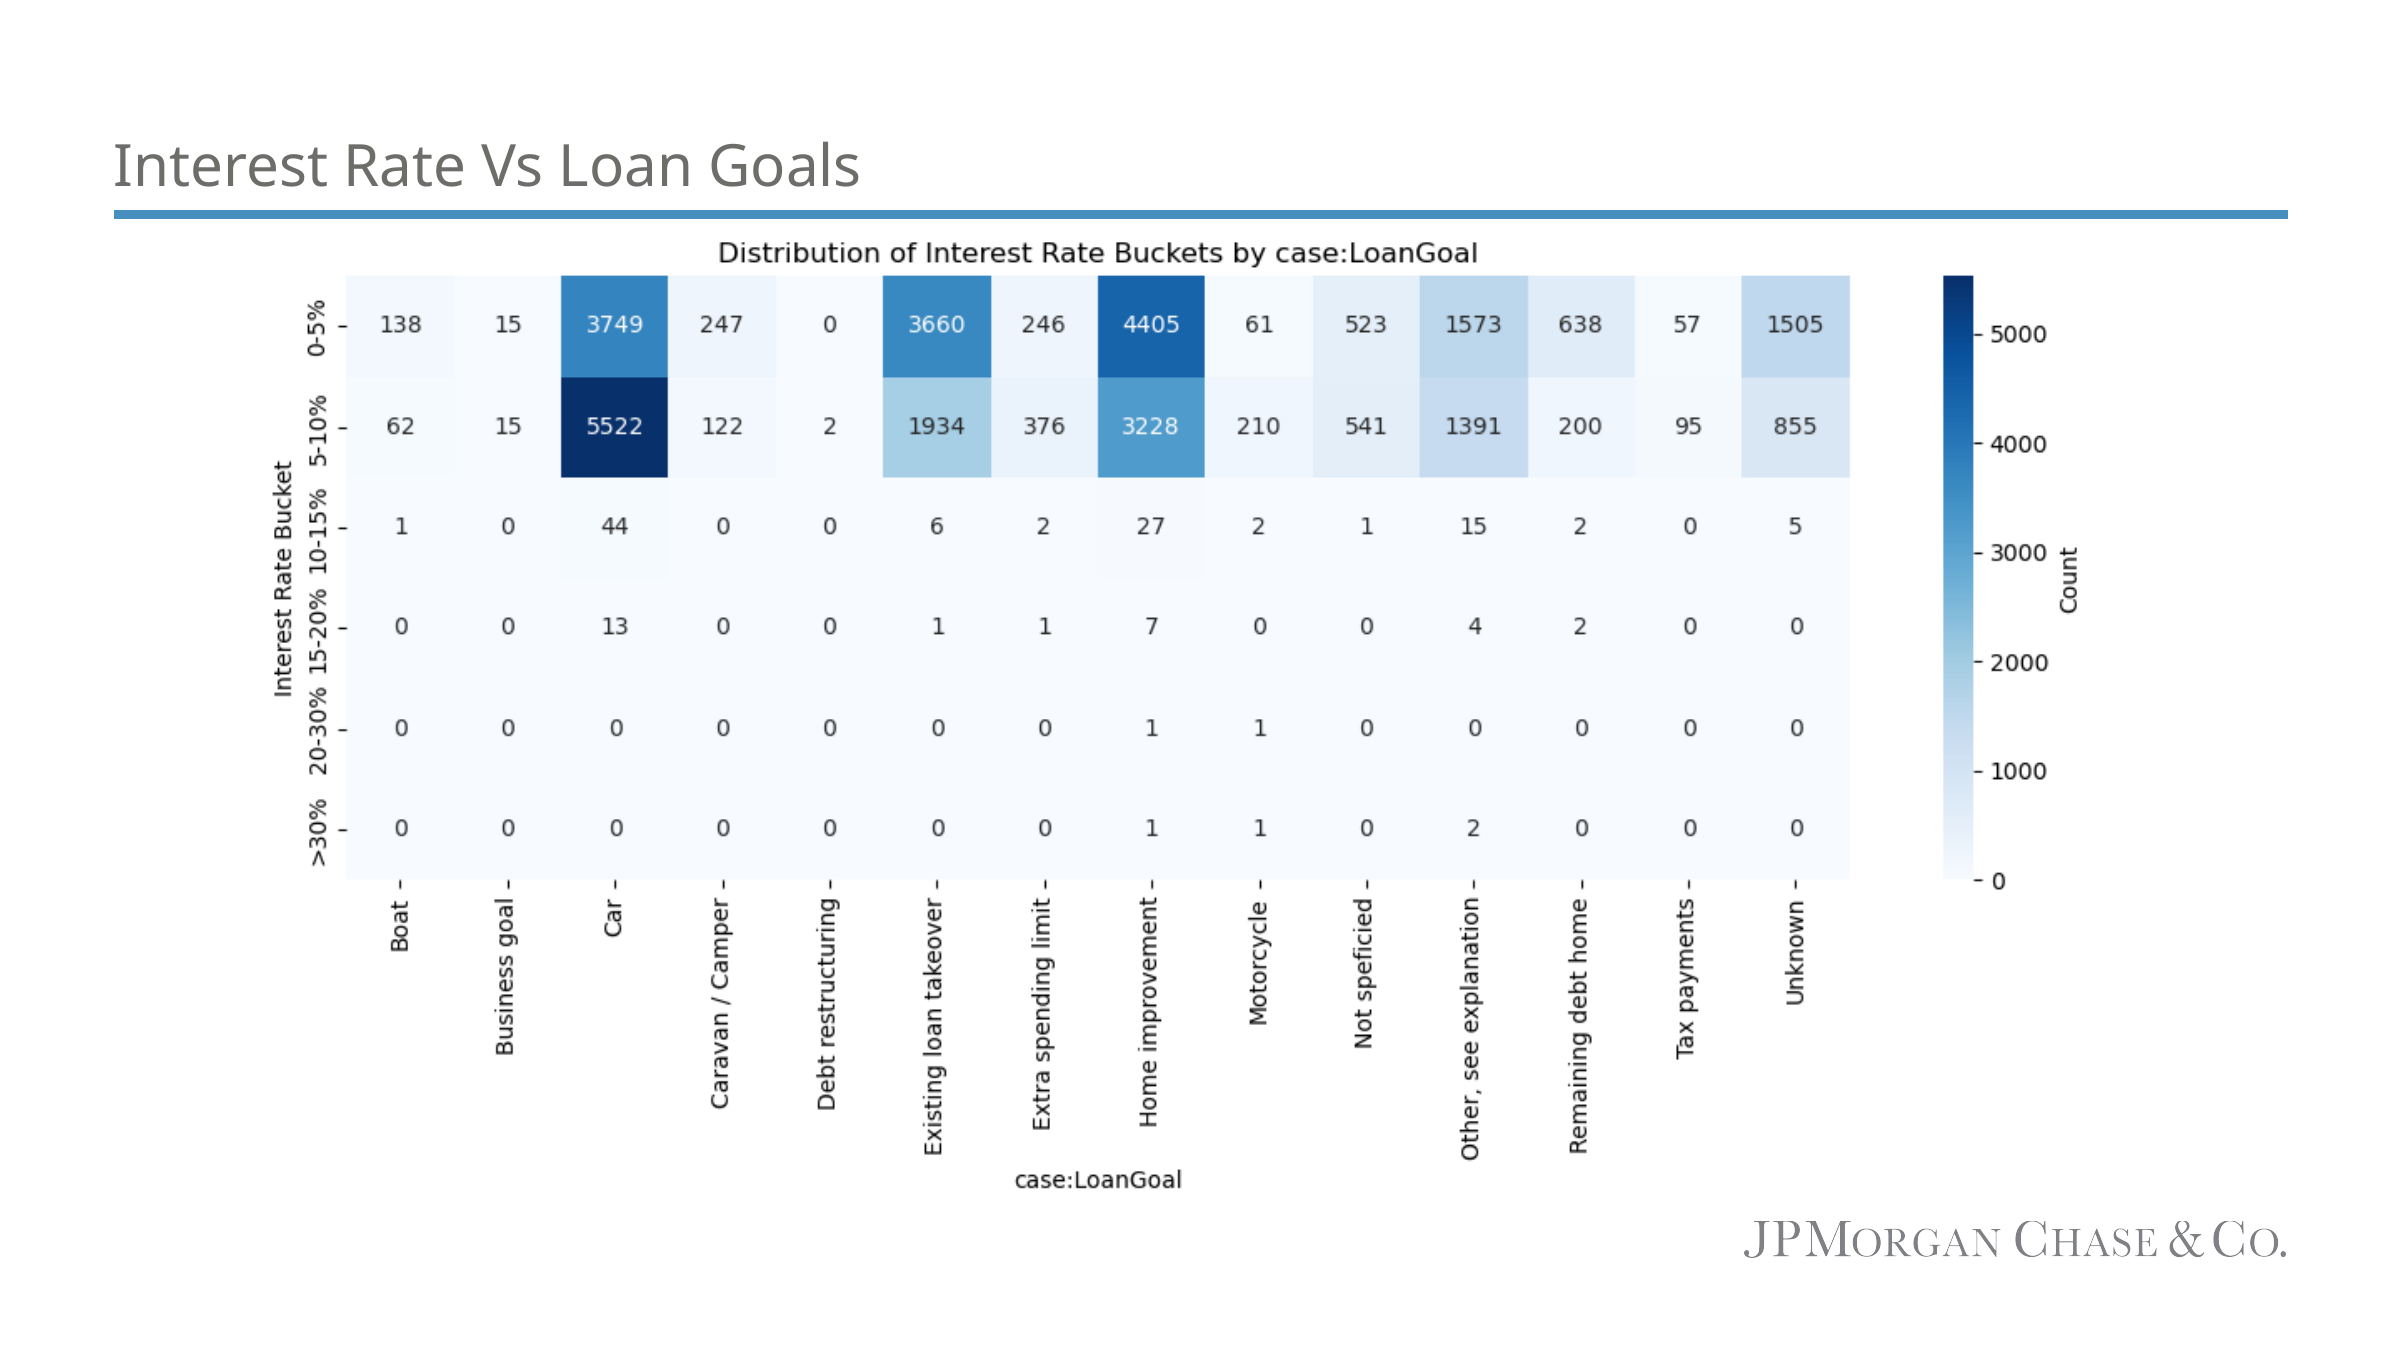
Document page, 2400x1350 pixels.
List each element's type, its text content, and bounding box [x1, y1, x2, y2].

title Interest Rate Vs Loan Goals [113, 79, 2288, 198]
picture [258, 225, 2098, 1210]
